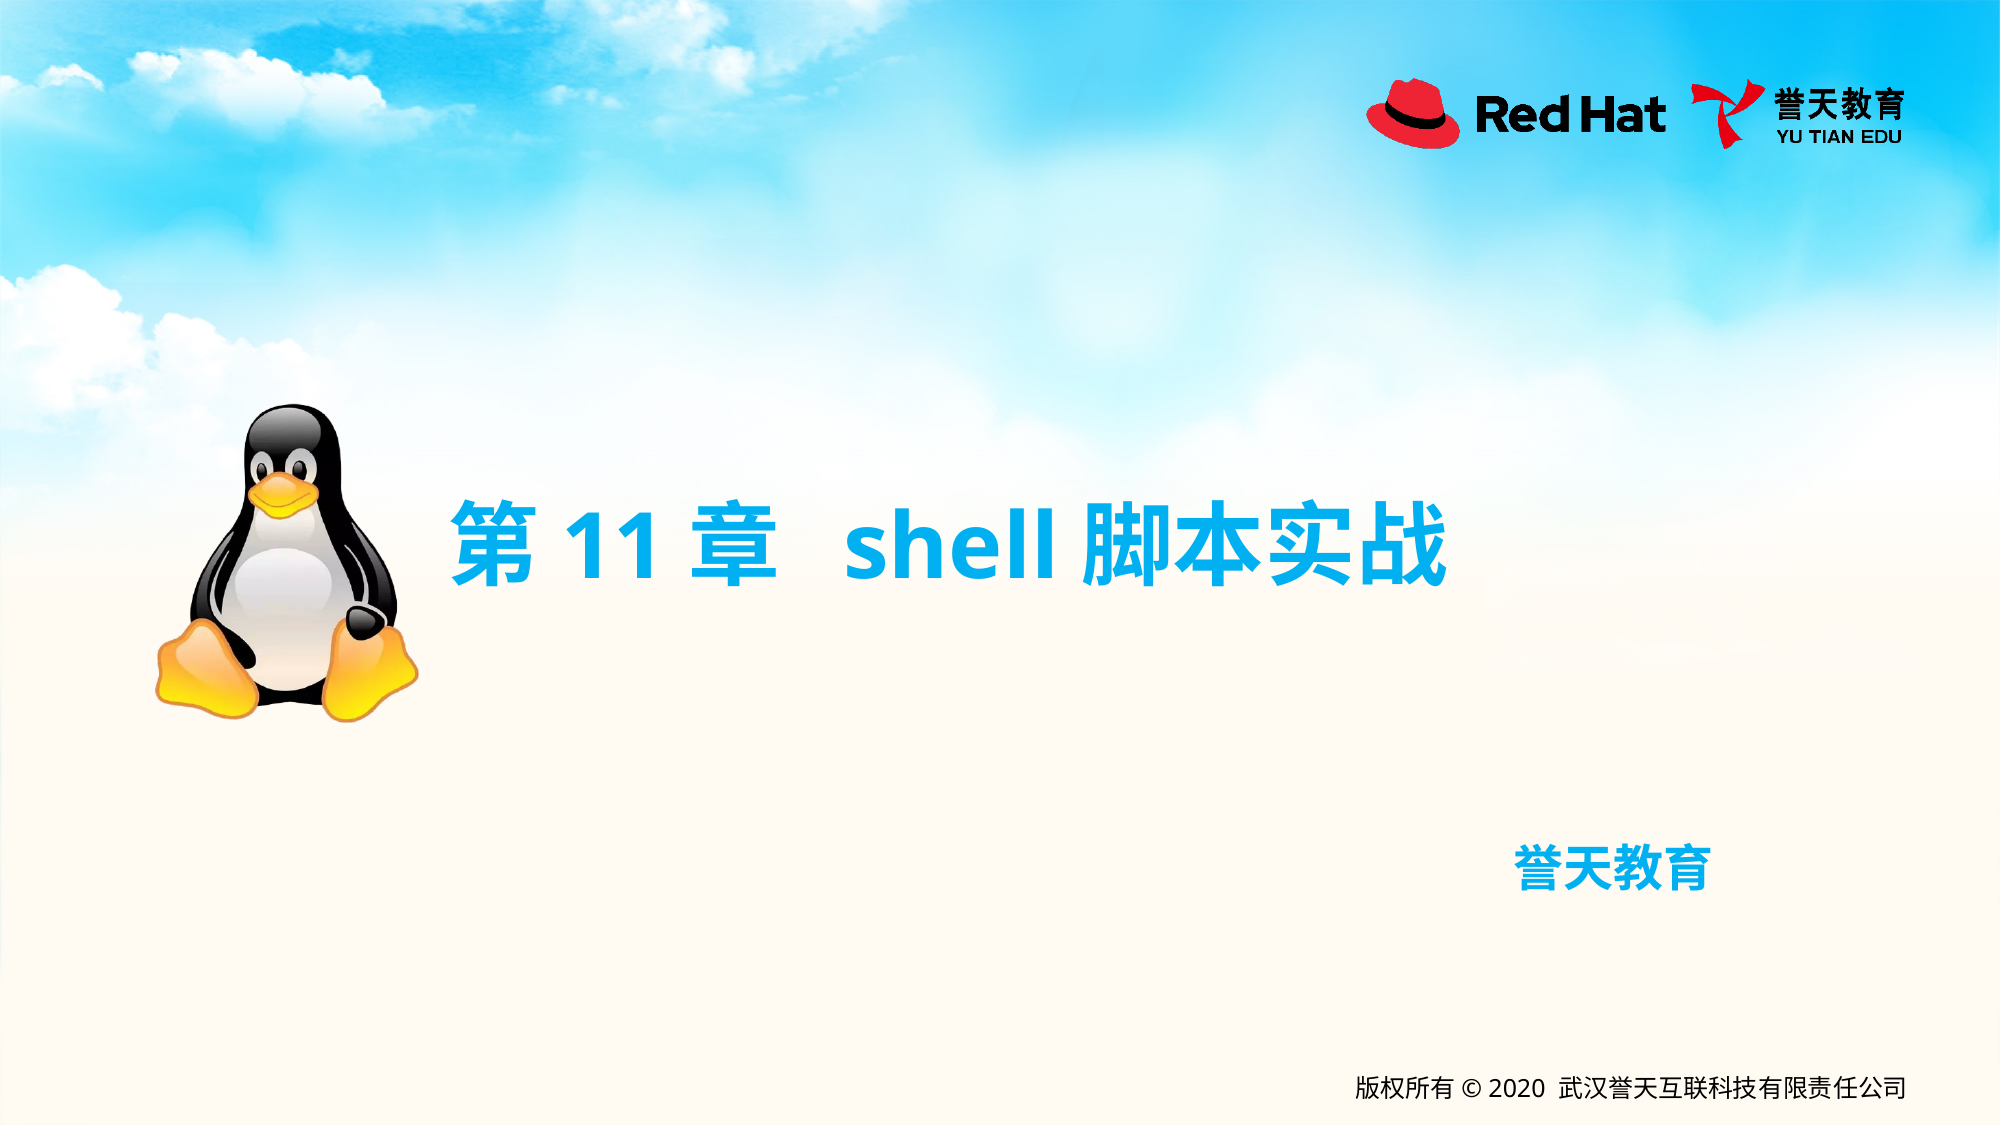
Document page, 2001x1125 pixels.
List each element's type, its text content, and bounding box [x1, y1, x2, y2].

picture [1877, 89, 1903, 100]
list 誉天教育 [1424, 805, 1804, 932]
picture [0, 0, 2000, 1125]
picture [1994, 0, 2000, 9]
title 第11章 shell脚本实战 [432, 385, 1922, 699]
